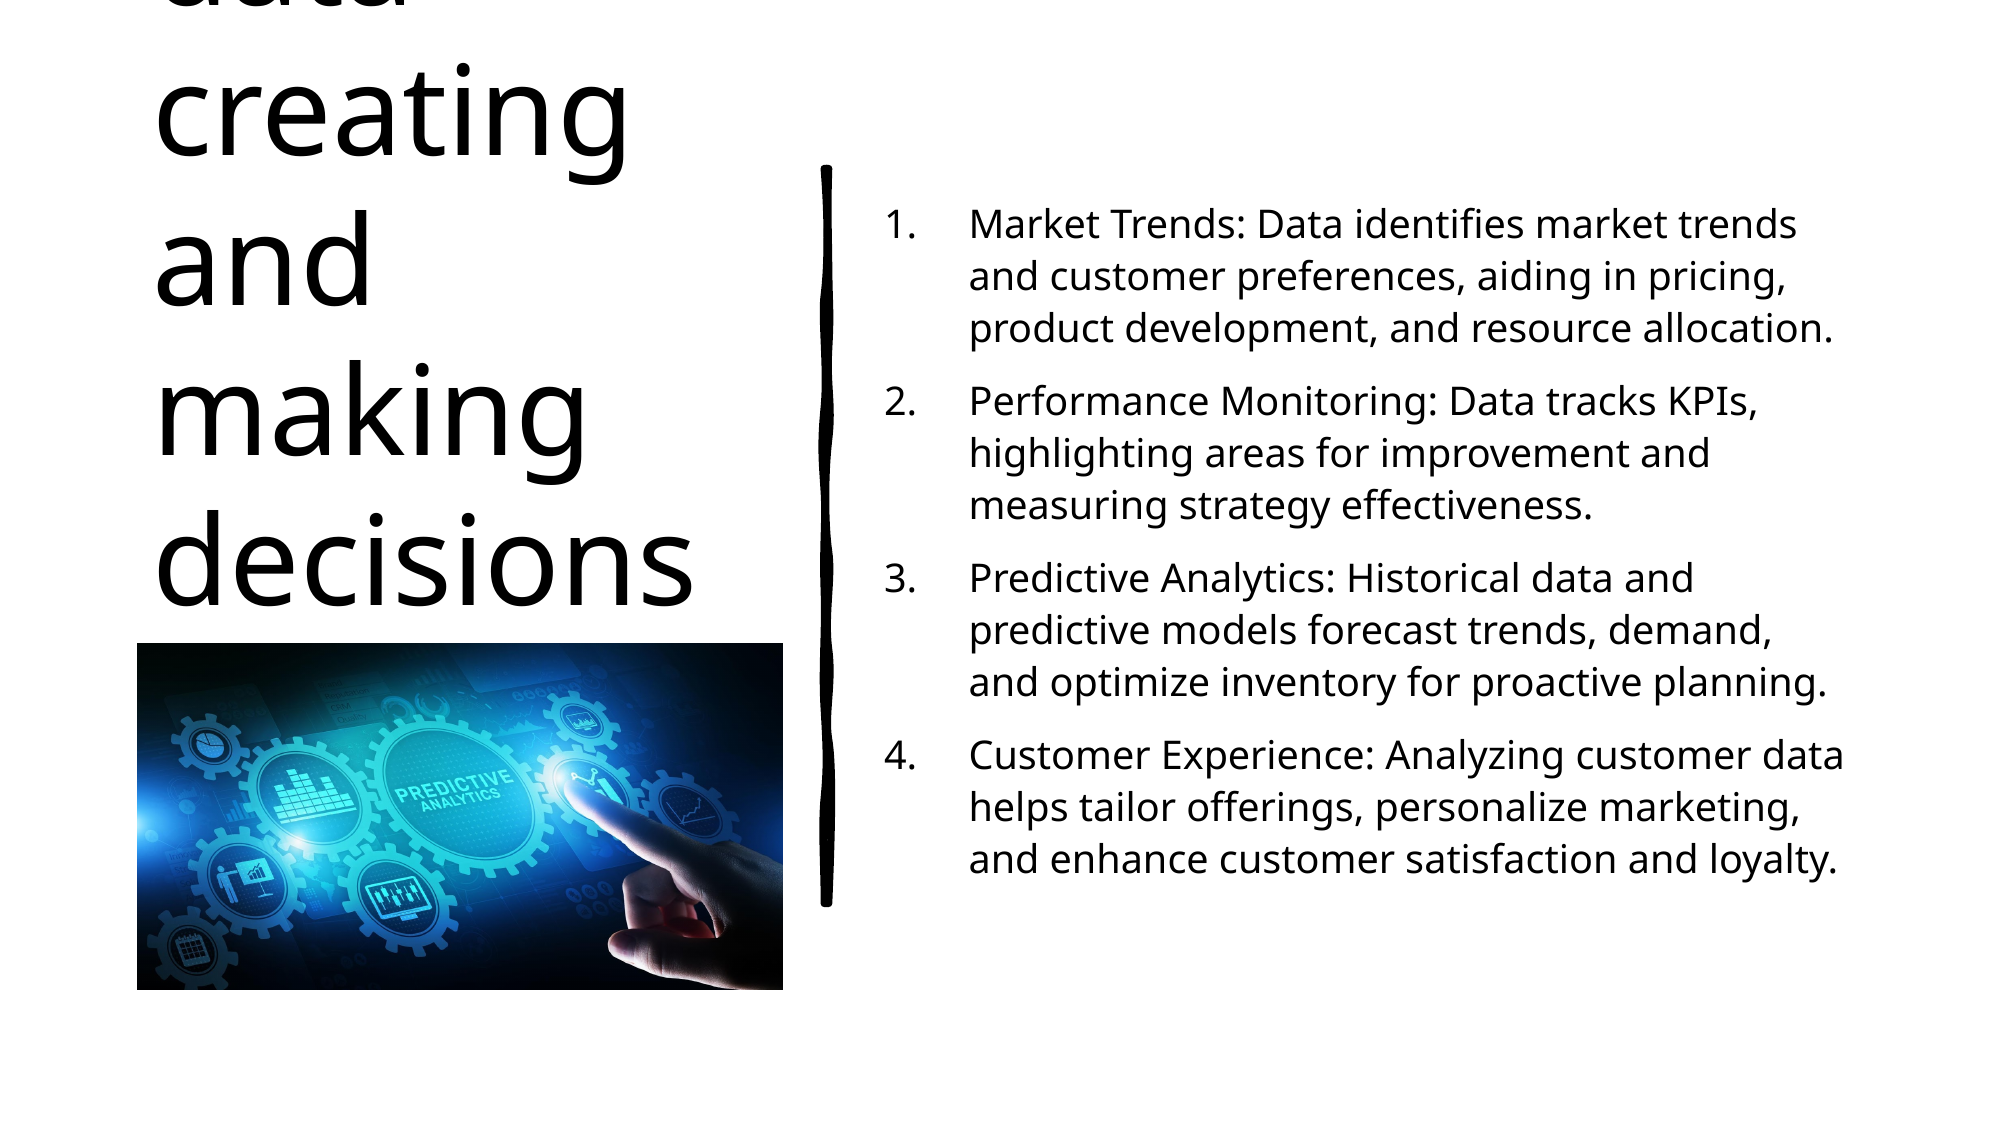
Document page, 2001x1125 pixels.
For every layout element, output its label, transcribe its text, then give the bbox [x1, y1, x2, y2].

picture [136, 643, 783, 990]
list Market Trends: Data identifies market trends and customer preferences, aiding in pricing, product development, and resource allocation. Performance Monitoring: Data tracks KPIs, highlighting areas for improvement and measuring strategy effectiveness. Predictive Analytics: Historical data and predictive models forecast trends, demand, and optimize inventory for proactive planning. Customer Experience: Analyzing customer data helps tailor offerings, personalize marketing, and enhance customer satisfaction and loyalty. [869, 92, 1863, 984]
title Using data creating and making decisions [137, 75, 783, 638]
